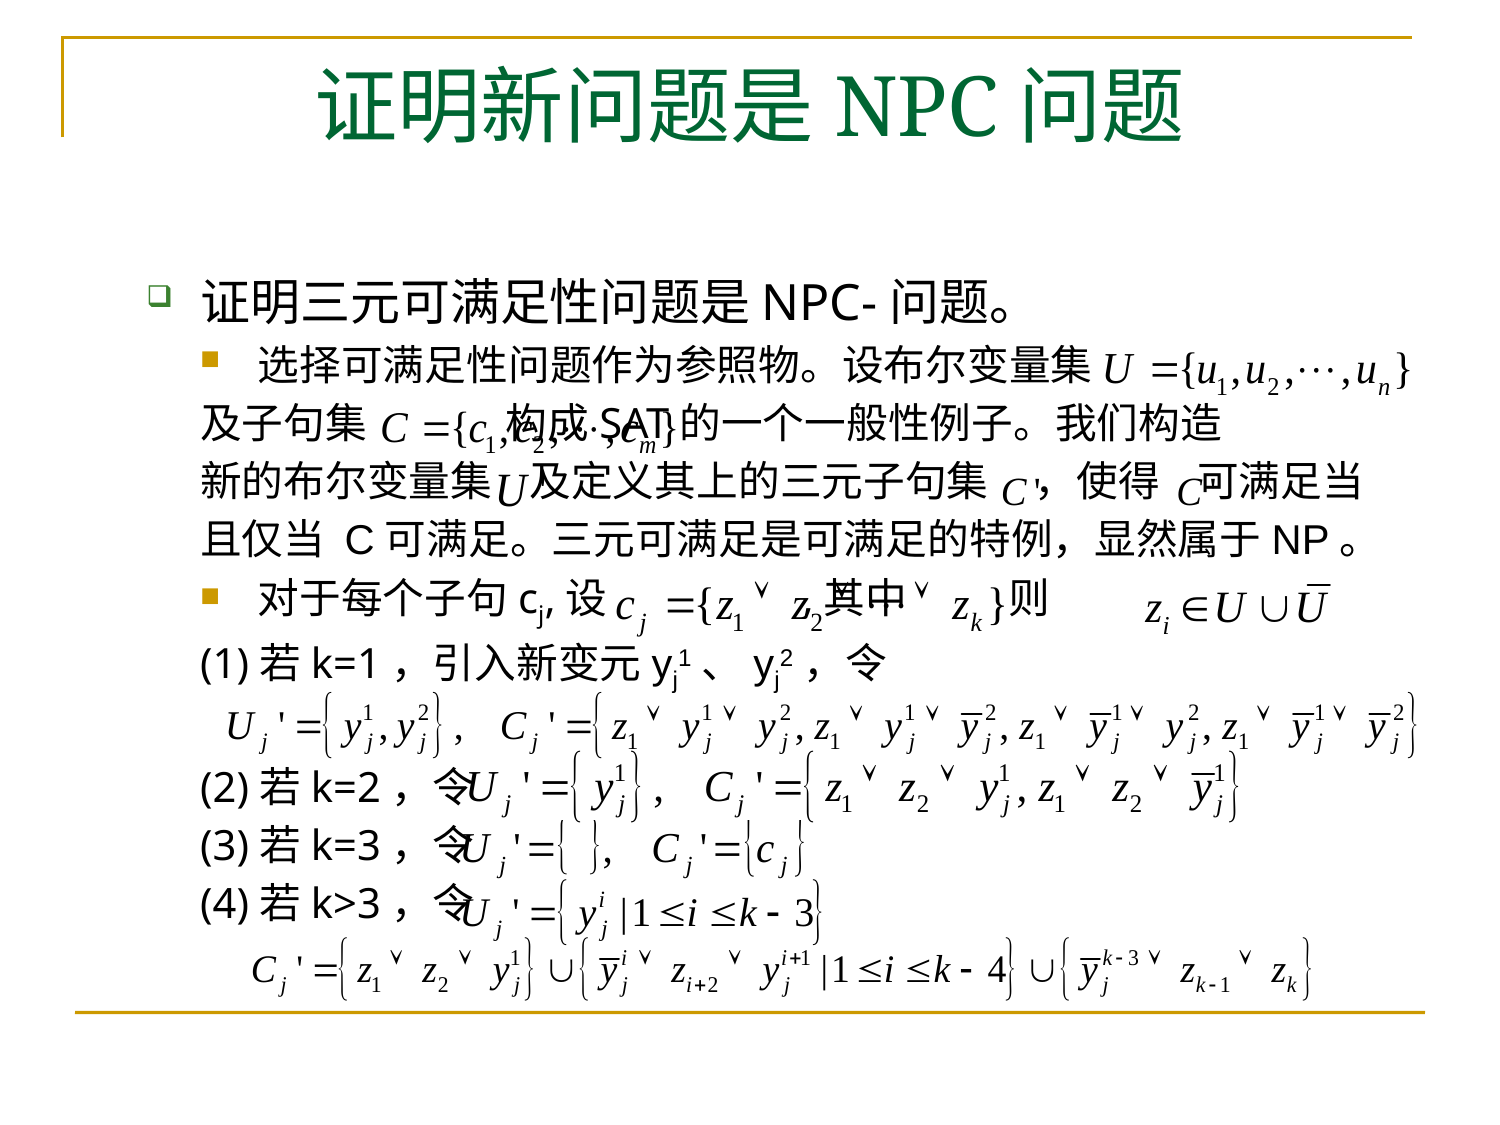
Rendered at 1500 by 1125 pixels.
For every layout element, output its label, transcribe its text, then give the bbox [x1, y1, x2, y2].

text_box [609, 573, 1012, 645]
title 证明新问题是NPC问题 [74, 45, 1426, 233]
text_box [995, 468, 1044, 514]
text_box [456, 820, 812, 878]
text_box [245, 937, 1322, 1008]
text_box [374, 398, 683, 463]
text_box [462, 749, 1255, 830]
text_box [1171, 468, 1220, 514]
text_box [491, 462, 552, 516]
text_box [1098, 339, 1419, 405]
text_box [222, 691, 1428, 765]
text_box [456, 878, 836, 935]
list 证明三元可满足性问题是NPC-问题。 选择可满足性问题作为参照物。设布尔变量集 及子句集 构成SAT的一个一般性例子。我们构造 新的布尔变量集 及定义其上的三元子句集 ，使得 可满足当 且仅当 C可满足。三元可满足是可满足的特例，显然属于NP。 对于每个子句cj,设 ,其中 则 (1)若k=1，引入新变元yj1、yj2，令 (2)若k=2，令 (3)若k=3，令 (4)若k>3，令 [74, 262, 1426, 1006]
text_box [1136, 573, 1338, 644]
